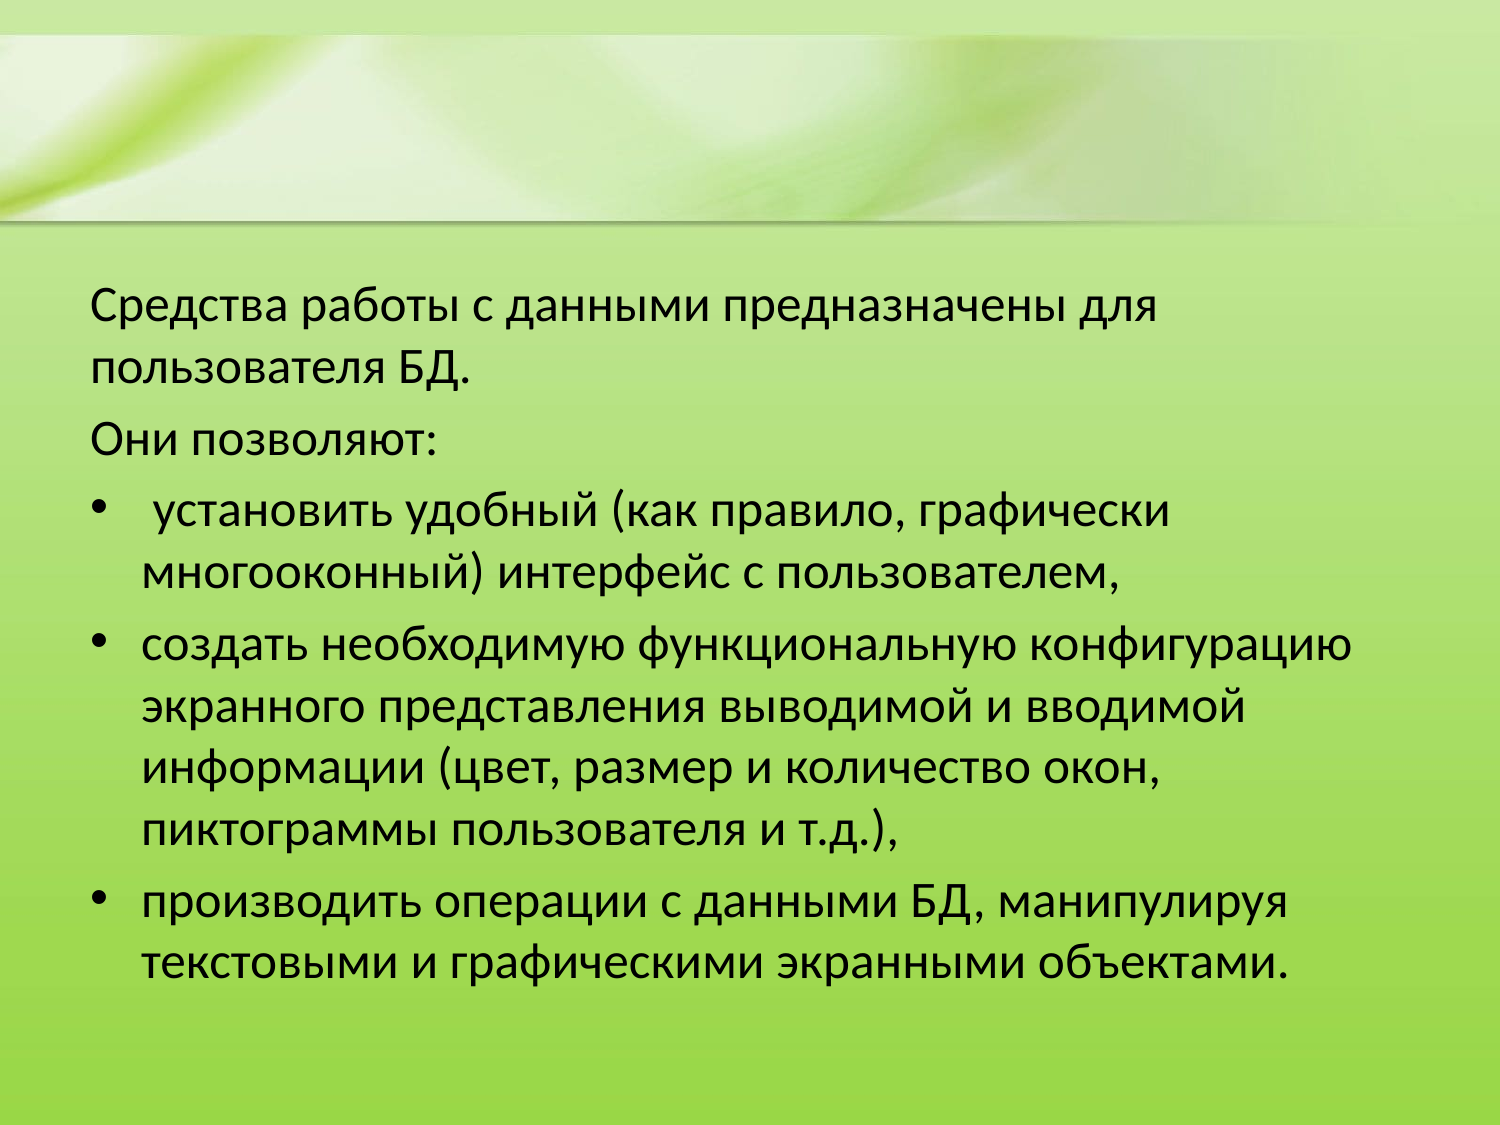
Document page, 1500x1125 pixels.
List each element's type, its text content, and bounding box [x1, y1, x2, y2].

list Средства работы с данными предназначены для пользователя БД. Они позволяют: установить удобный (как правило, графически многооконный) интерфейс с пользователем, создать необходимую функциональную конфигурацию экранного представления выводимой и вводимой информации (цвет, размер и количество окон, пиктограммы пользователя и т.д.), производить операции с данными БД, манипулируя текстовыми и графическими экранными объектами. [75, 262, 1425, 1005]
picture [0, 0, 1500, 1125]
